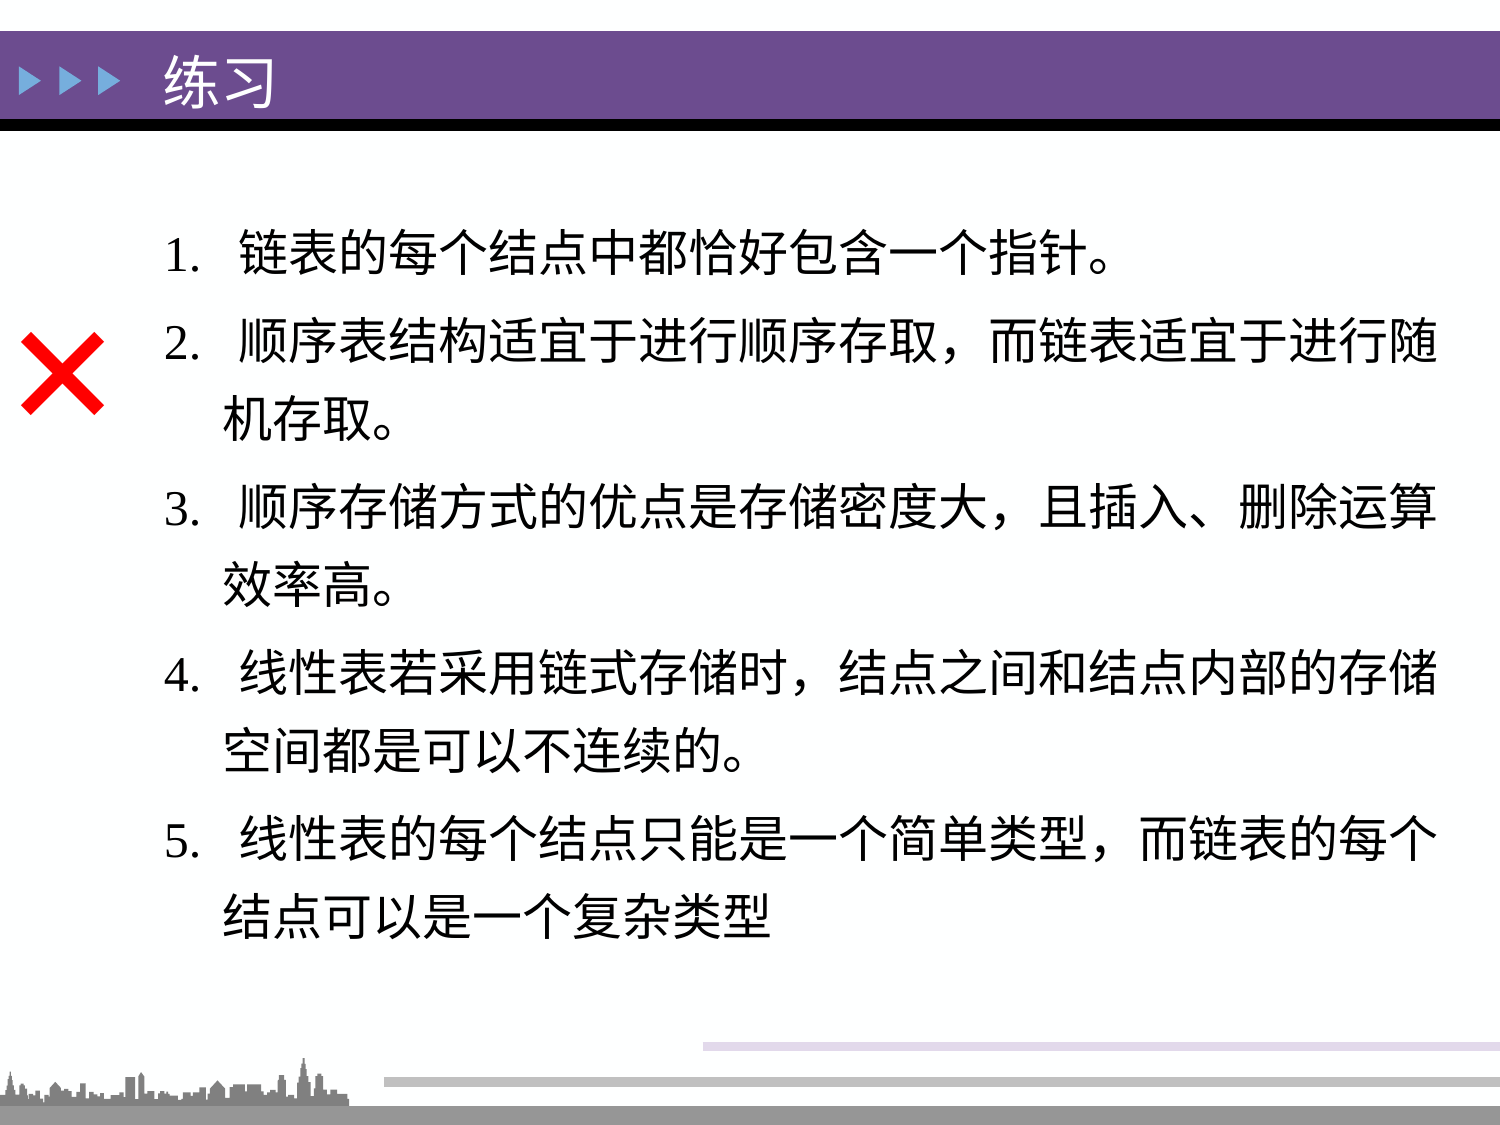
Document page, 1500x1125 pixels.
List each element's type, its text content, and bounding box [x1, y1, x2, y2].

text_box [0, 1046, 1500, 1118]
text_box 练习 [147, 24, 532, 138]
text_box × [0, 233, 148, 488]
text_box 1. 链表的每个结点中都恰好包含一个指针。 2. 顺序表结构适宜于进行顺序存取，而链表适宜于进行随机存取。 3. 顺序存储方式的优点是存储密度大，且插入、删除运算效率高。 4. 线性表若采用链式存储时，结点之间和结点内部的存储空间都是可以不连续的。 5. 线性表的每个结点只能是一个简单类型，而链表的每个结点可以是一个复杂类型 [149, 196, 1465, 988]
